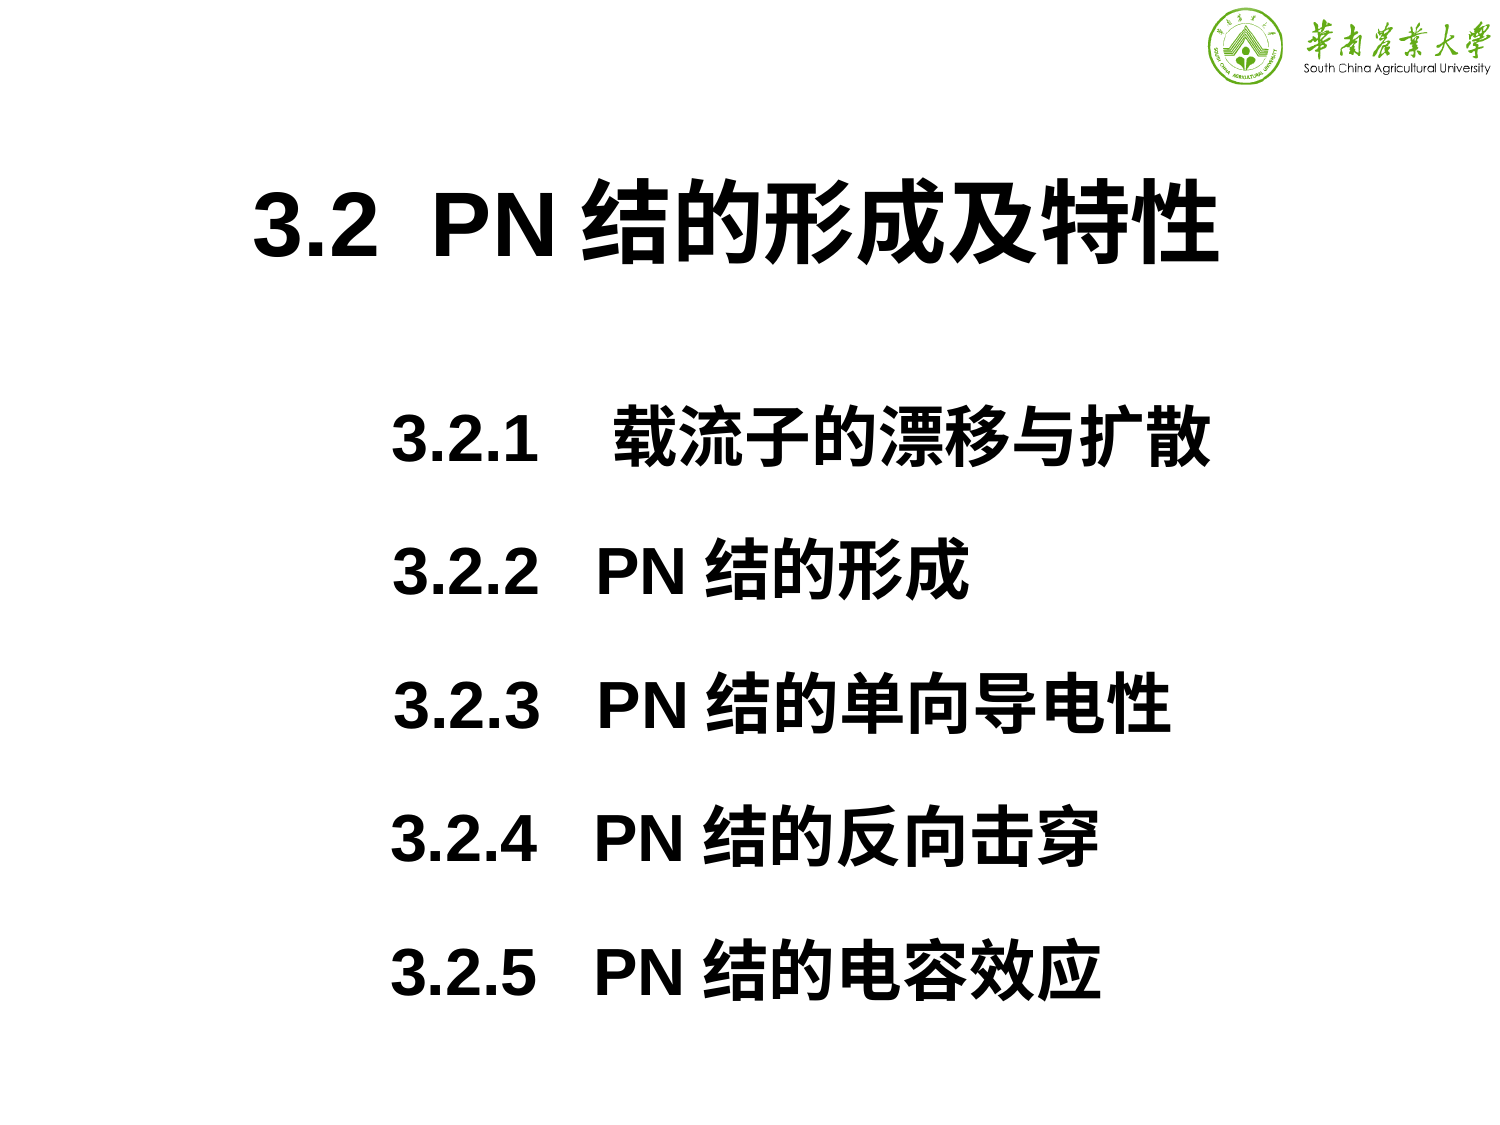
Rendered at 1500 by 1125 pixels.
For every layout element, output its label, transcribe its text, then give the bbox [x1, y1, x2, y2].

title 3.2 PN结的形成及特性 [100, 160, 1376, 280]
subtitle 3.2.1 载流子的漂移与扩散 3.2.2 PN结的形成 3.2.3 PN结的单向导电性 3.2.4 PN结的反向击穿 3.2.5 PN结的电容效应 [85, 347, 1278, 1065]
picture [1206, 6, 1492, 85]
